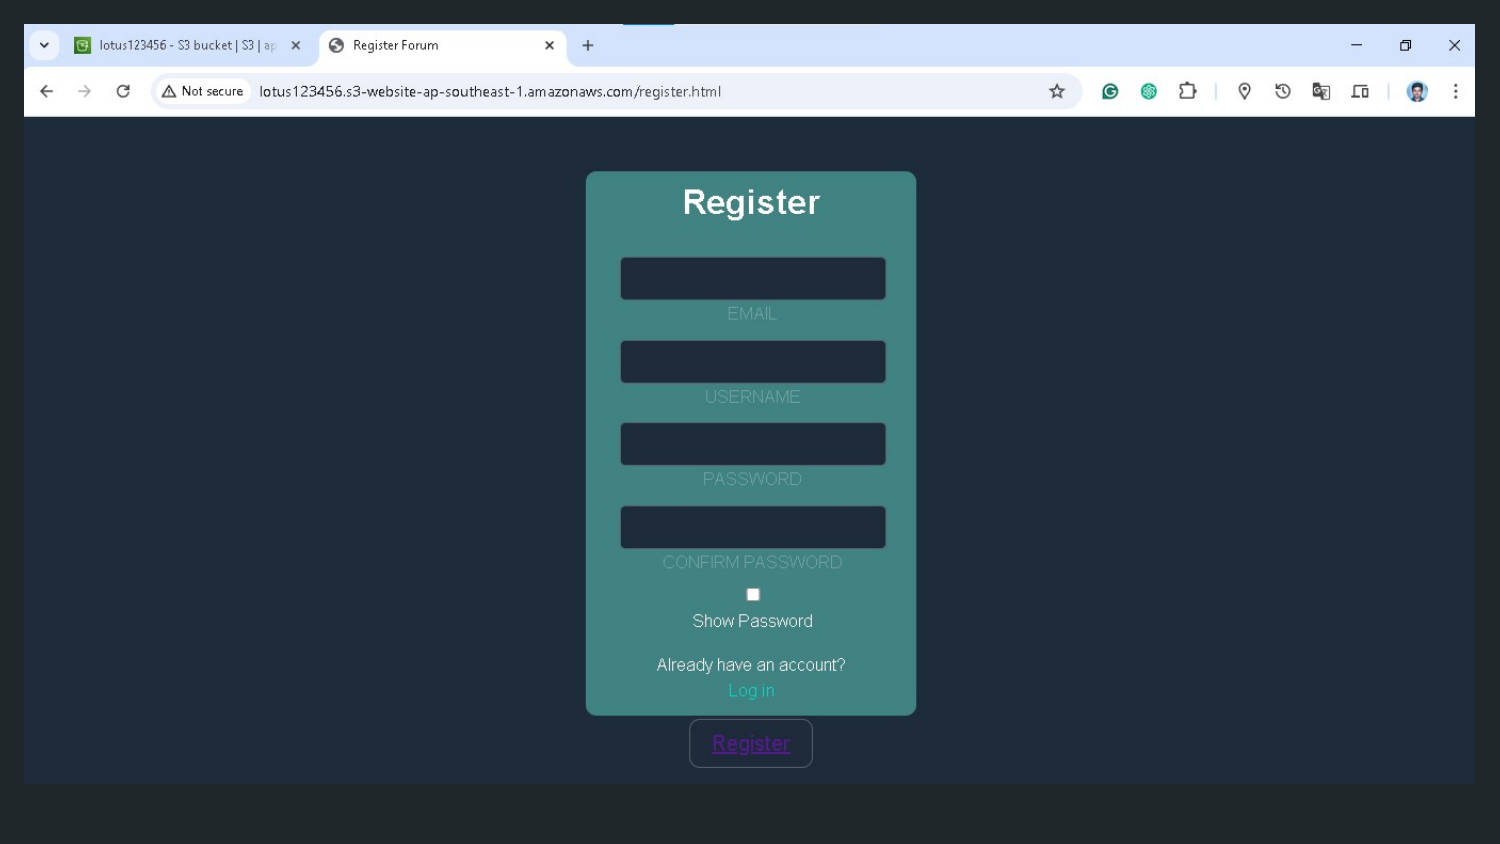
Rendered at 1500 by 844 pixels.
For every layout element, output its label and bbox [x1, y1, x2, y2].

picture [24, 24, 1476, 784]
